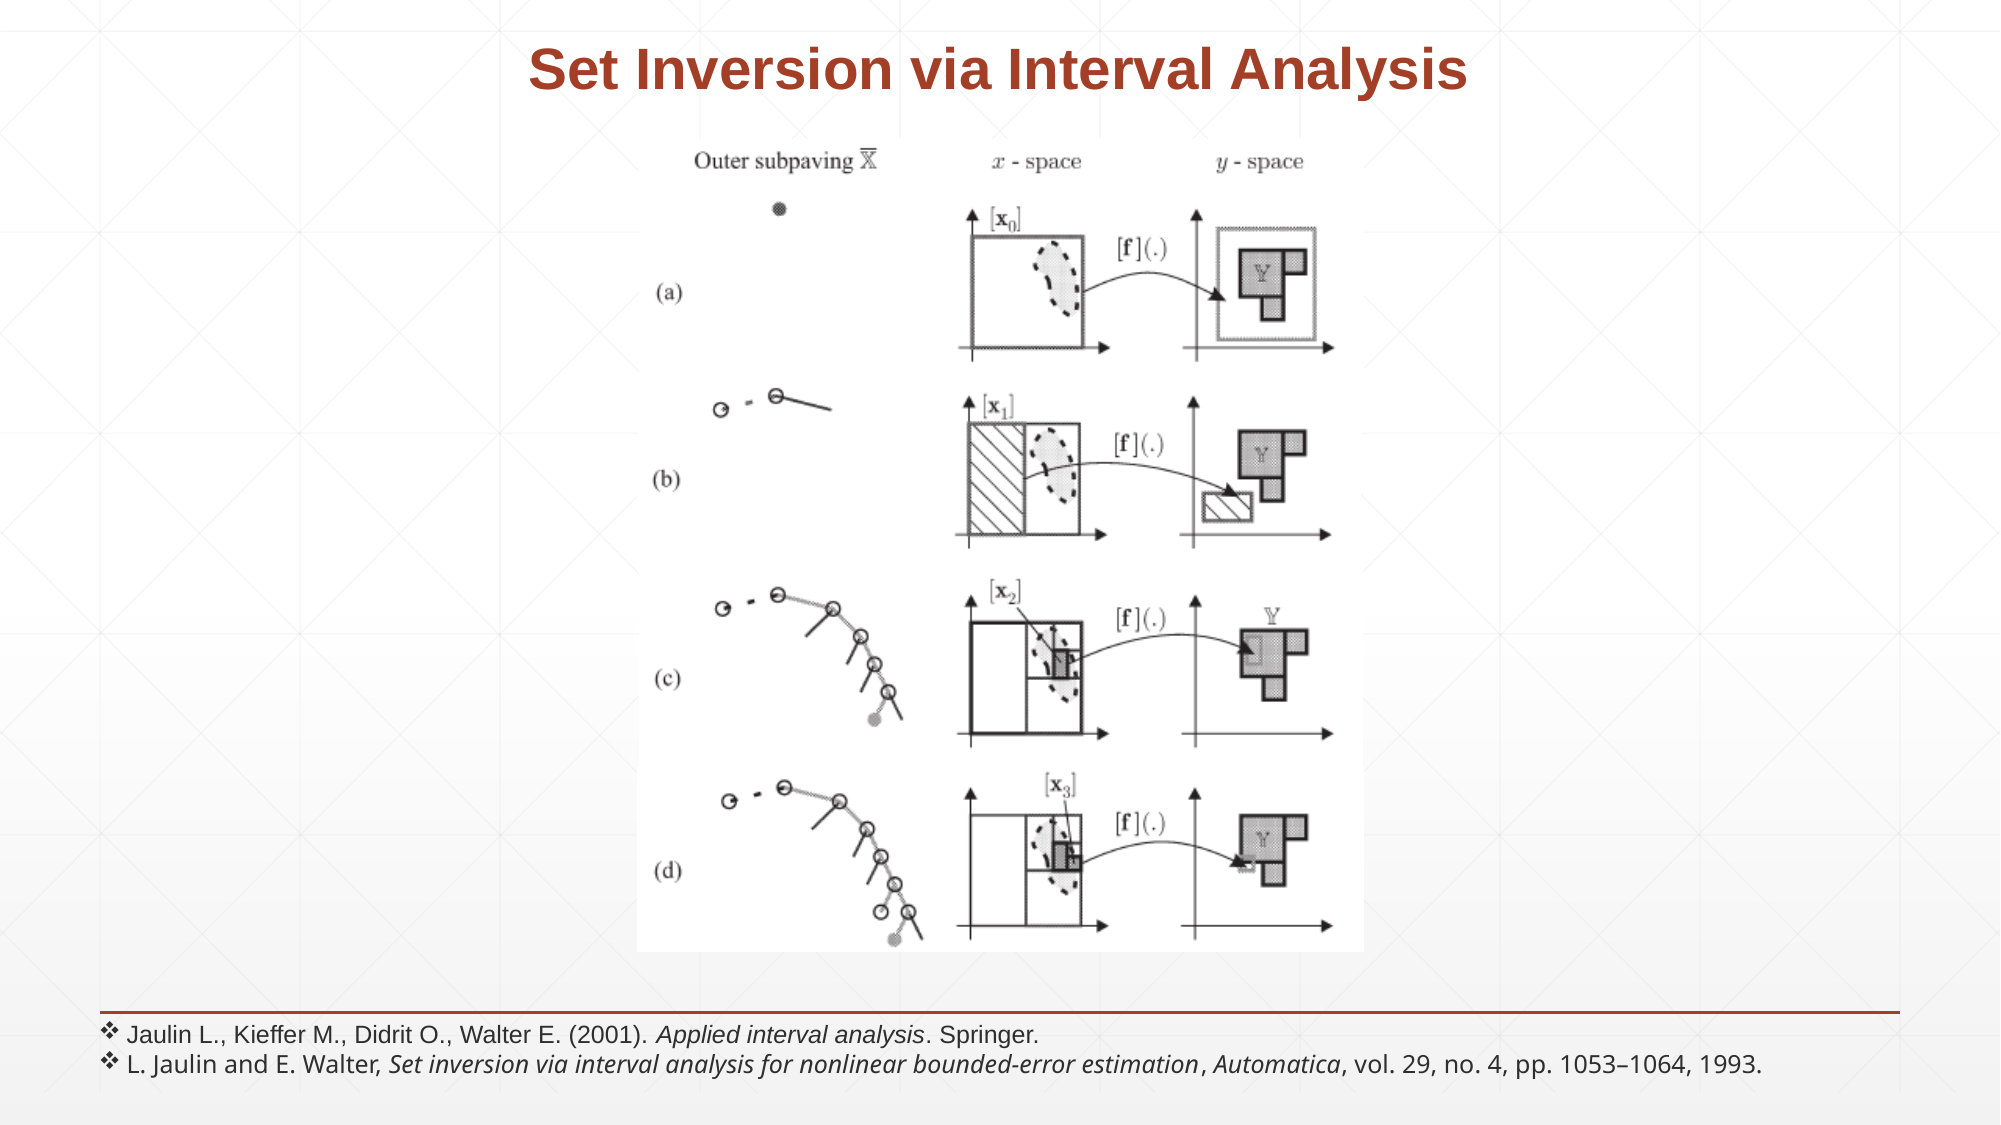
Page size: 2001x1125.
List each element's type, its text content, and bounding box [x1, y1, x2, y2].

text_box Set Inversion via Interval Analysis [211, 16, 1787, 110]
text_box Jaulin L., Kieffer M., Didrit O., Walter E. (2001). Applied interval analysis. Springer. L. Jaulin and E. Walter, Set inversion via interval analysis for nonlinear bounded-error estimation, Automatica, vol. 29, no. 4, pp. 1053–1064, 1993. [83, 1010, 1787, 1116]
picture [637, 139, 1365, 952]
